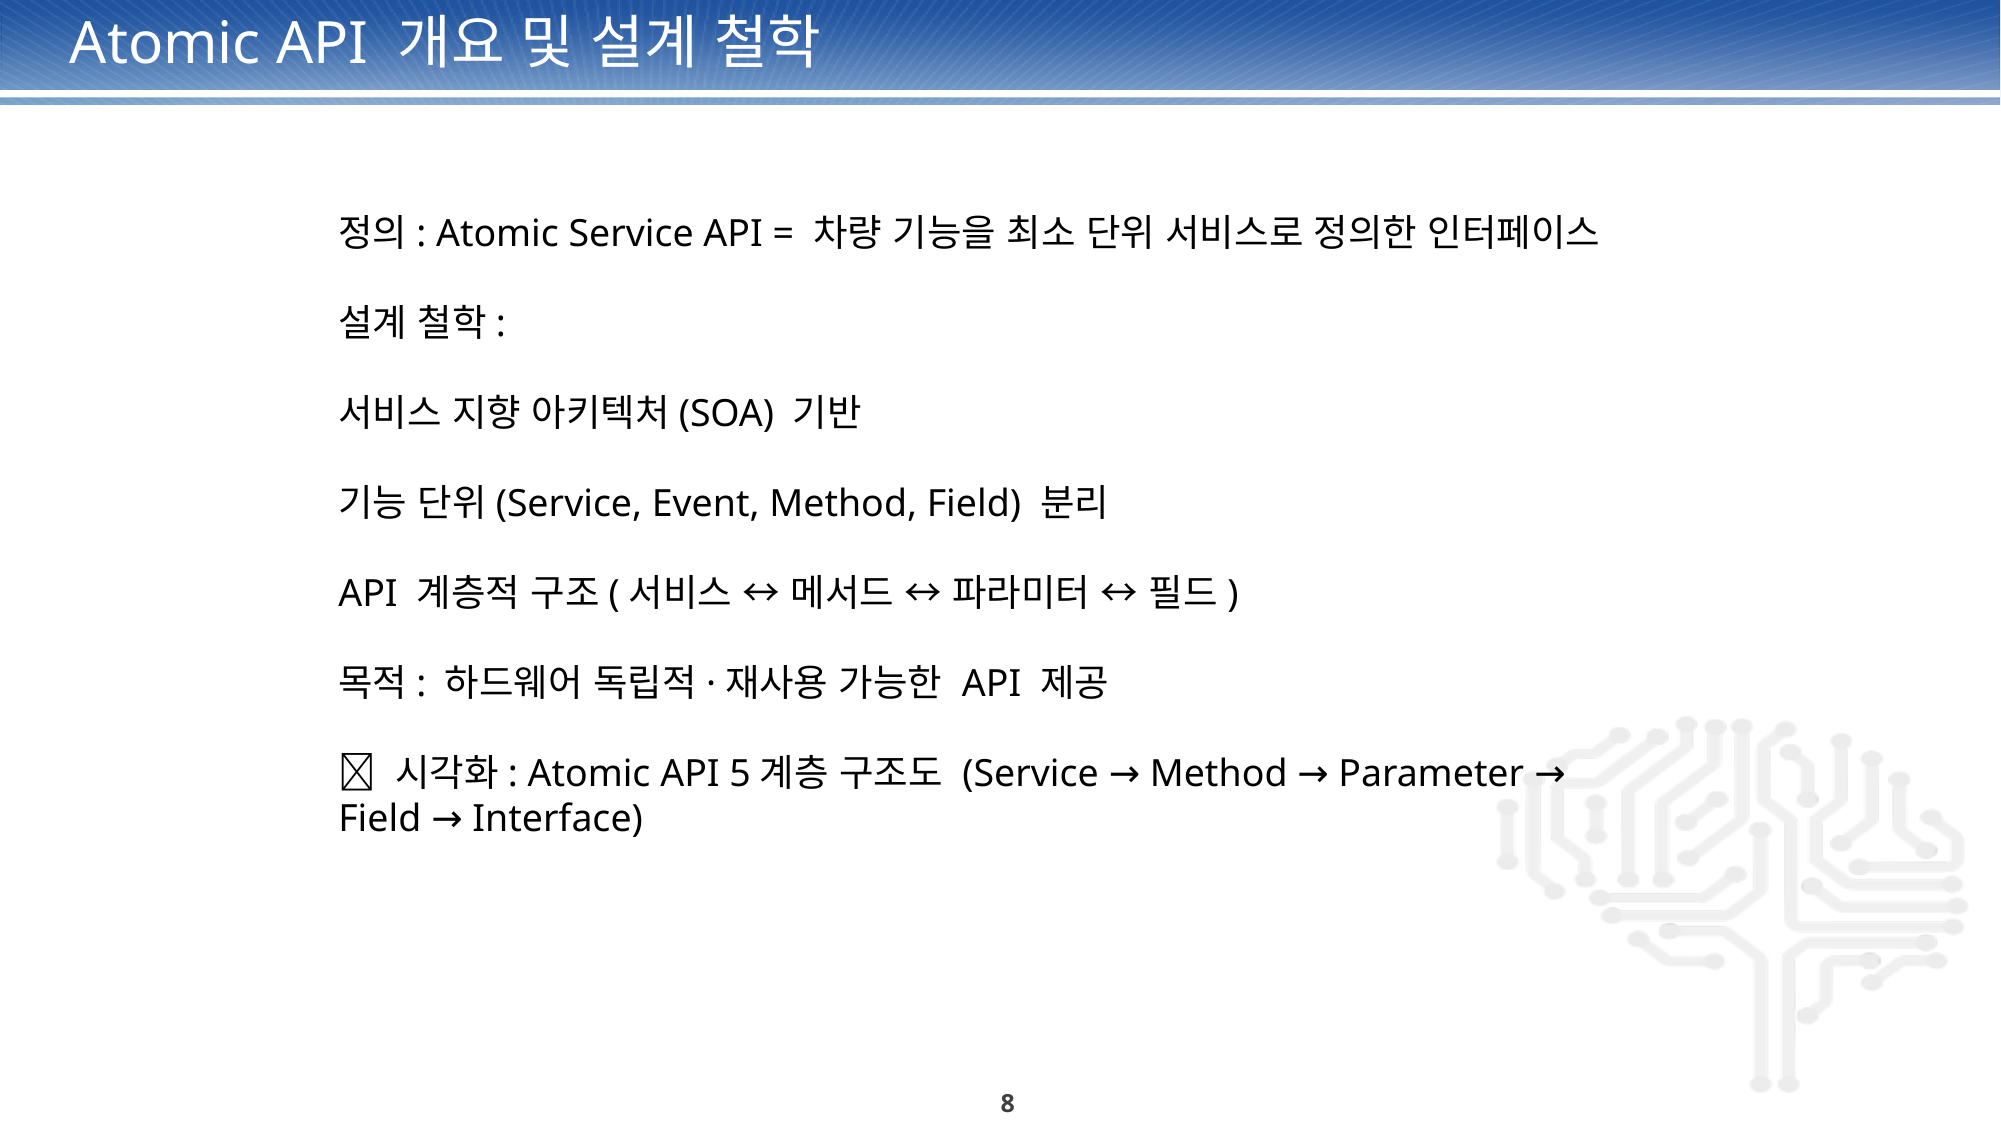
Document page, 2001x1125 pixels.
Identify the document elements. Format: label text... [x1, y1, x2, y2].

text_box 정의: Atomic Service API = 차량 기능을 최소 단위 서비스로 정의한 인터페이스 설계 철학: 서비스 지향 아키텍처(SOA) 기반 기능 단위(Service, Event, Method, Field) 분리 API 계층적 구조(서비스 ↔ 메서드 ↔ 파라미터 ↔ 필드) 목적: 하드웨어 독립적·재사용 가능한 API 제공 📌 시각화: Atomic API 5계층 구조도 (Service → Method → Parameter → Field → Interface) [323, 201, 1640, 847]
title Atomic API 개요 및 설계 철학 [55, 1, 1949, 88]
picture [0, 0, 2001, 90]
picture [0, 98, 2001, 105]
